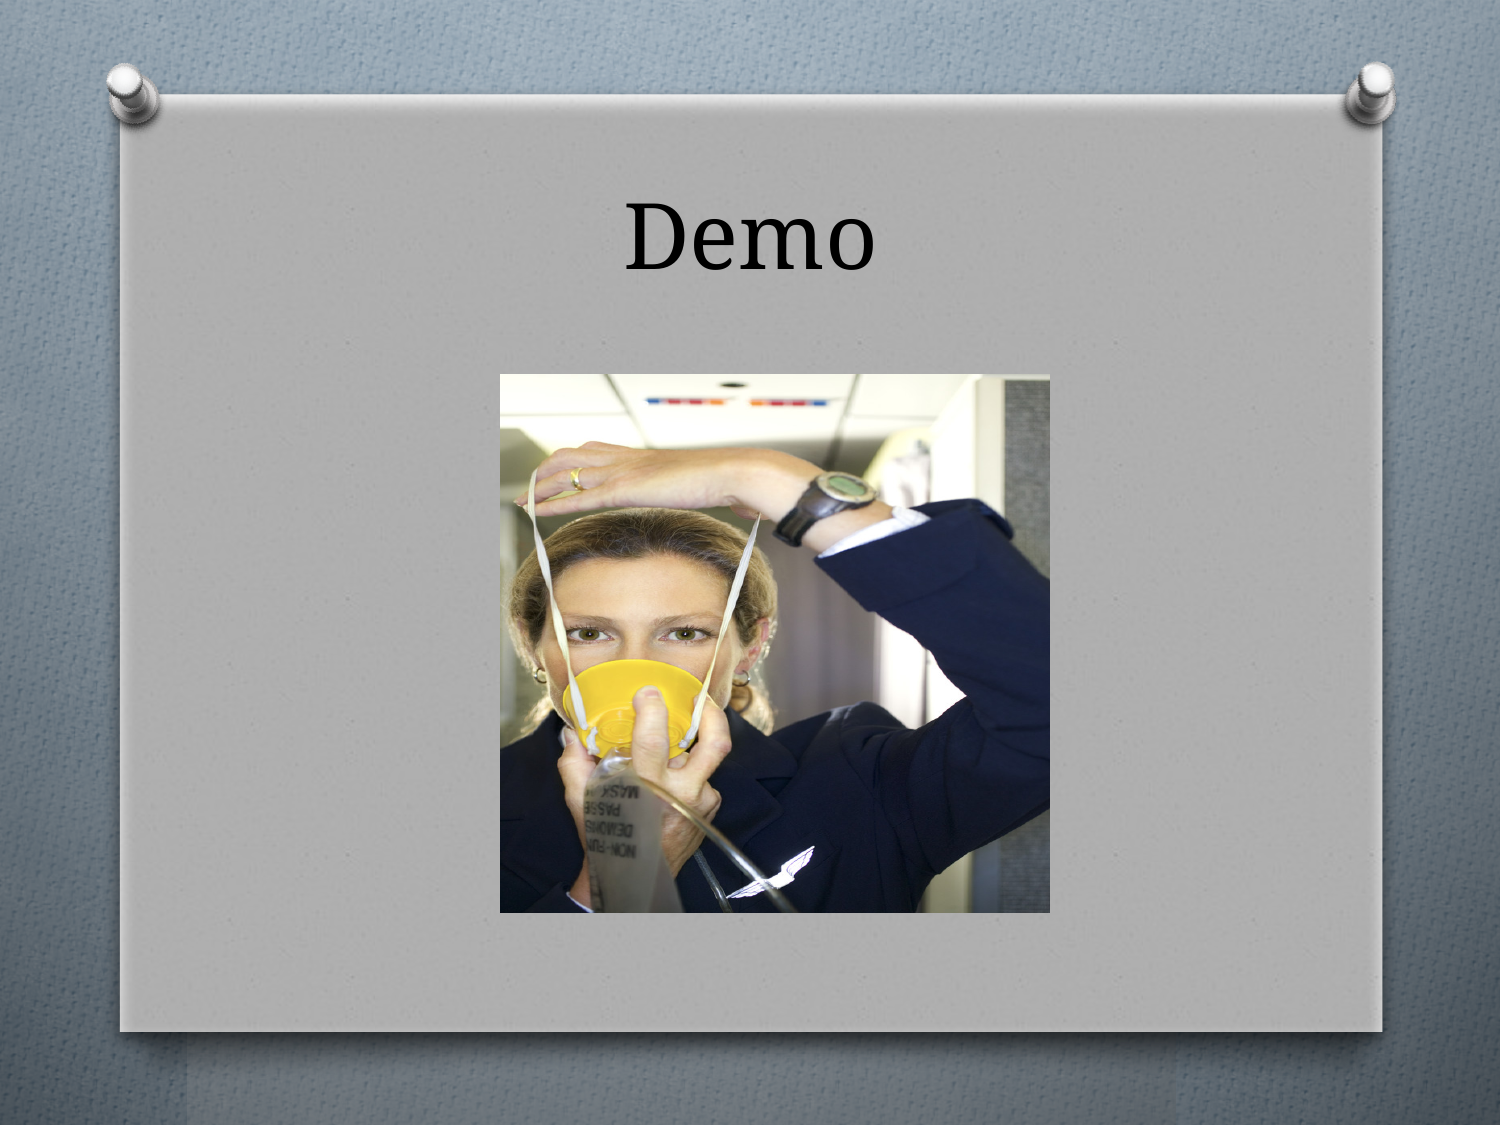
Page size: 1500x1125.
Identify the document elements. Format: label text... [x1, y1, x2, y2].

picture [499, 374, 1051, 913]
picture [75, 29, 198, 153]
title Demo [179, 134, 1323, 332]
picture [1317, 35, 1439, 156]
